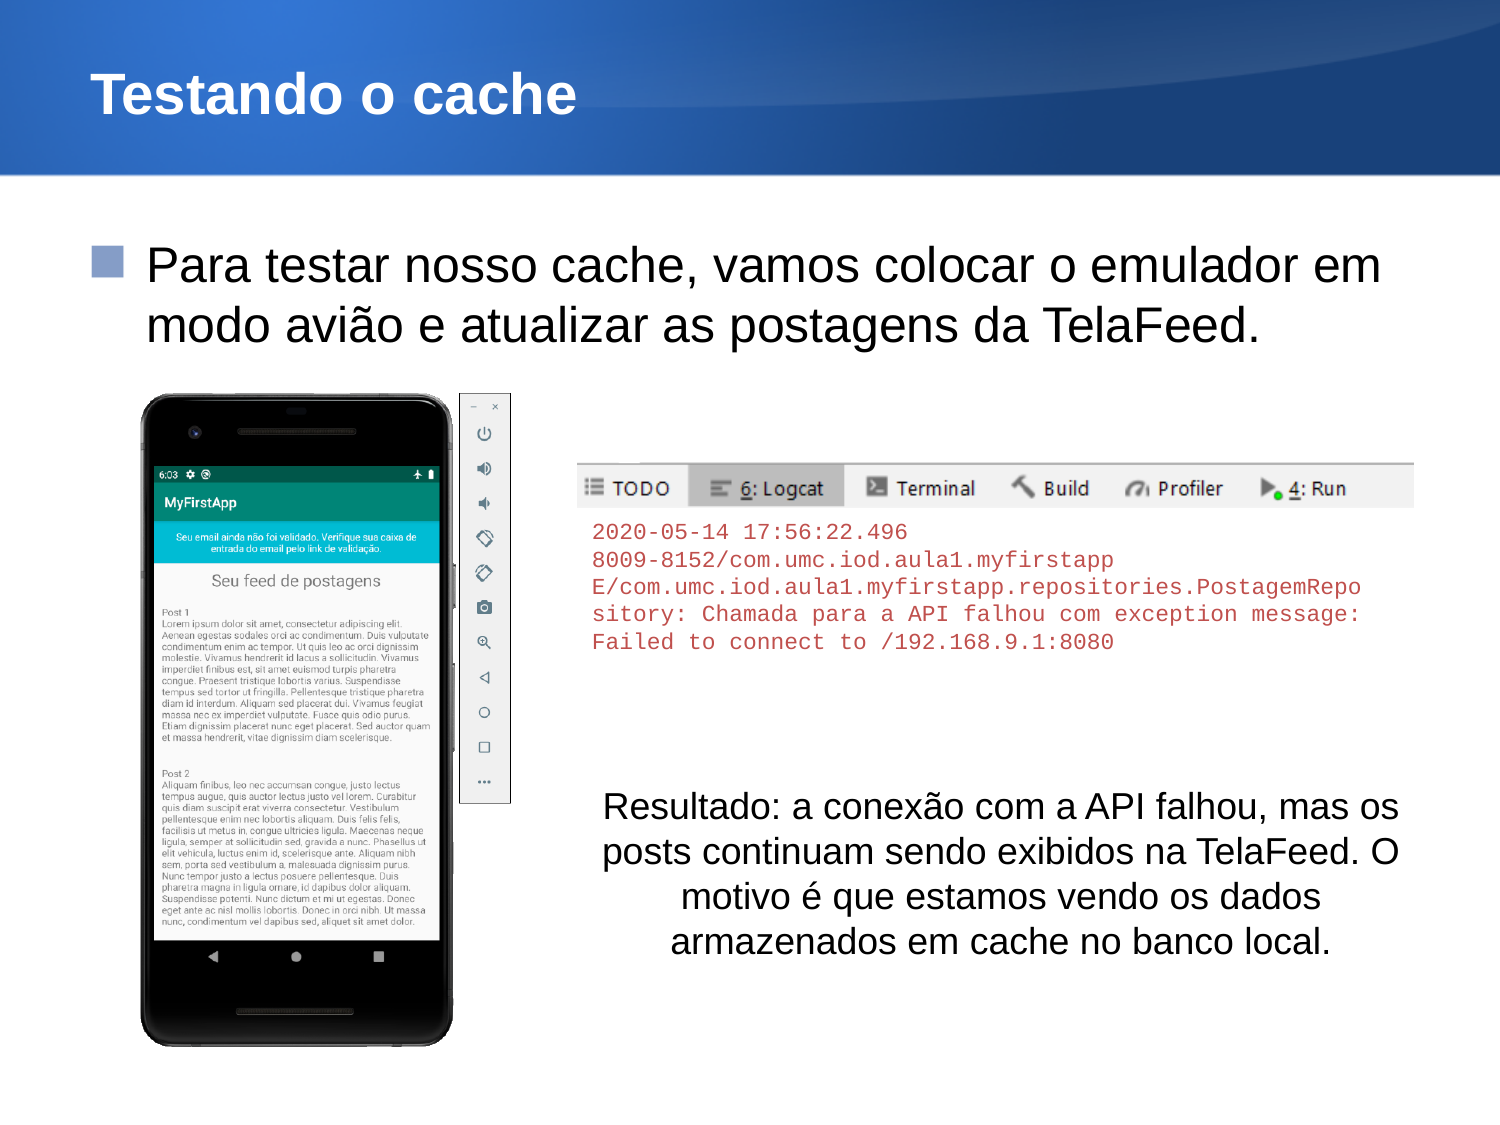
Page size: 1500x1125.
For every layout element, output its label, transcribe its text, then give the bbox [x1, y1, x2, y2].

list Para testar nosso cache, vamos colocar o emulador em modo avião e atualizar as postagens da TelaFeed. [74, 224, 1426, 1006]
text_box 2020-05-14 17:56:22.496 8009-8152/com.umc.iod.aula1.myfirstapp E/com.umc.iod.aula1.myfirstapp.repositories.PostagemRepository: Chamada para a API falhou com exception message: Failed to connect to /192.168.9.1:8080 [577, 516, 1390, 662]
text_box Resultado: a conexão com a API falhou, mas os posts continuam sendo exibidos na TelaFeed. O motivo é que estamos vendo os dados armazenados em cache no banco local. [577, 774, 1425, 970]
picture [0, 0, 1500, 1125]
title Testando o cache [74, 32, 1426, 150]
